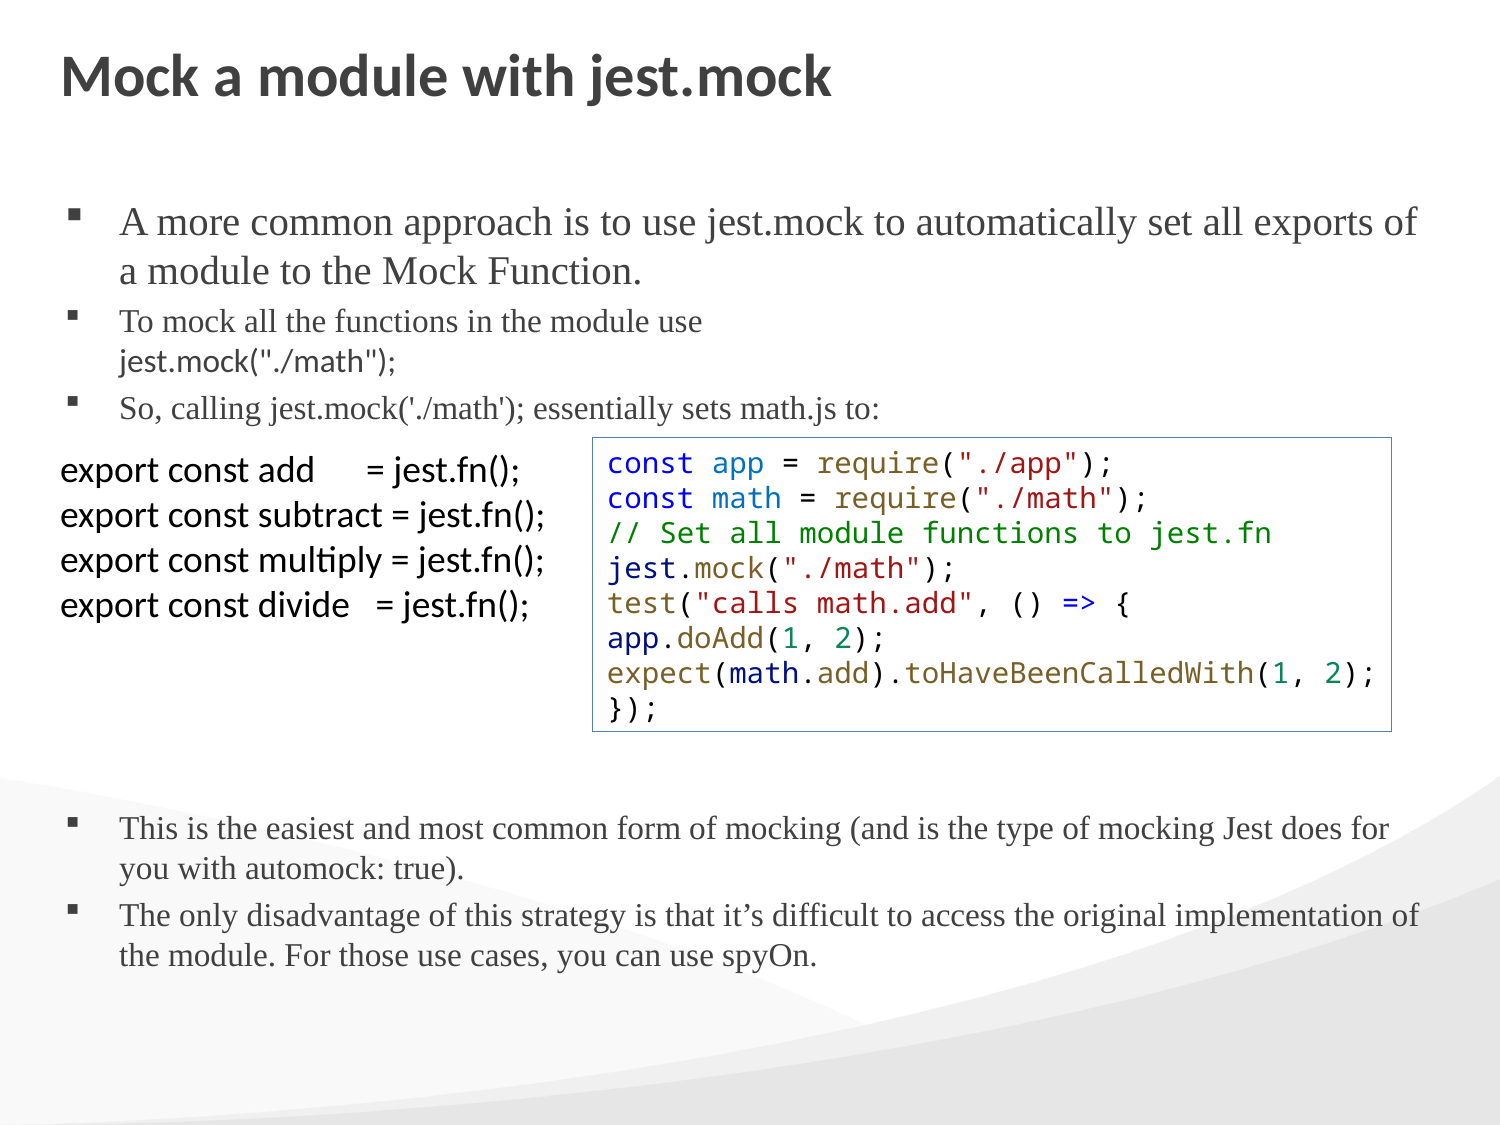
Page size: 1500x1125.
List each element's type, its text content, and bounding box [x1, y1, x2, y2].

text_box const app = require("./app"); const math = require("./math"); // Set all module functions to jest.fn jest.mock("./math"); test("calls math.add", () => { app.doAdd(1, 2); expect(math.add).toHaveBeenCalledWith(1, 2); }); [592, 437, 1392, 767]
picture [0, 0, 1500, 1125]
list A more common approach is to use jest.mock to automatically set all exports of a module to the Mock Function. To mock all the functions in the module use jest.mock("./math"); So, calling jest.mock('./math'); essentially sets math.js to: This is the easiest and most common form of mocking (and is the type of mocking Jest does for you with automock: true). The only disadvantage of this strategy is that it’s difficult to access the original implementation of the module. For those use cases, you can use spyOn. [50, 187, 1450, 1025]
text_box export const add = jest.fn(); export const subtract = jest.fn(); export const multiply = jest.fn(); export const divide = jest.fn(); [45, 437, 588, 633]
title Mock a module with jest.mock [45, 24, 1450, 120]
